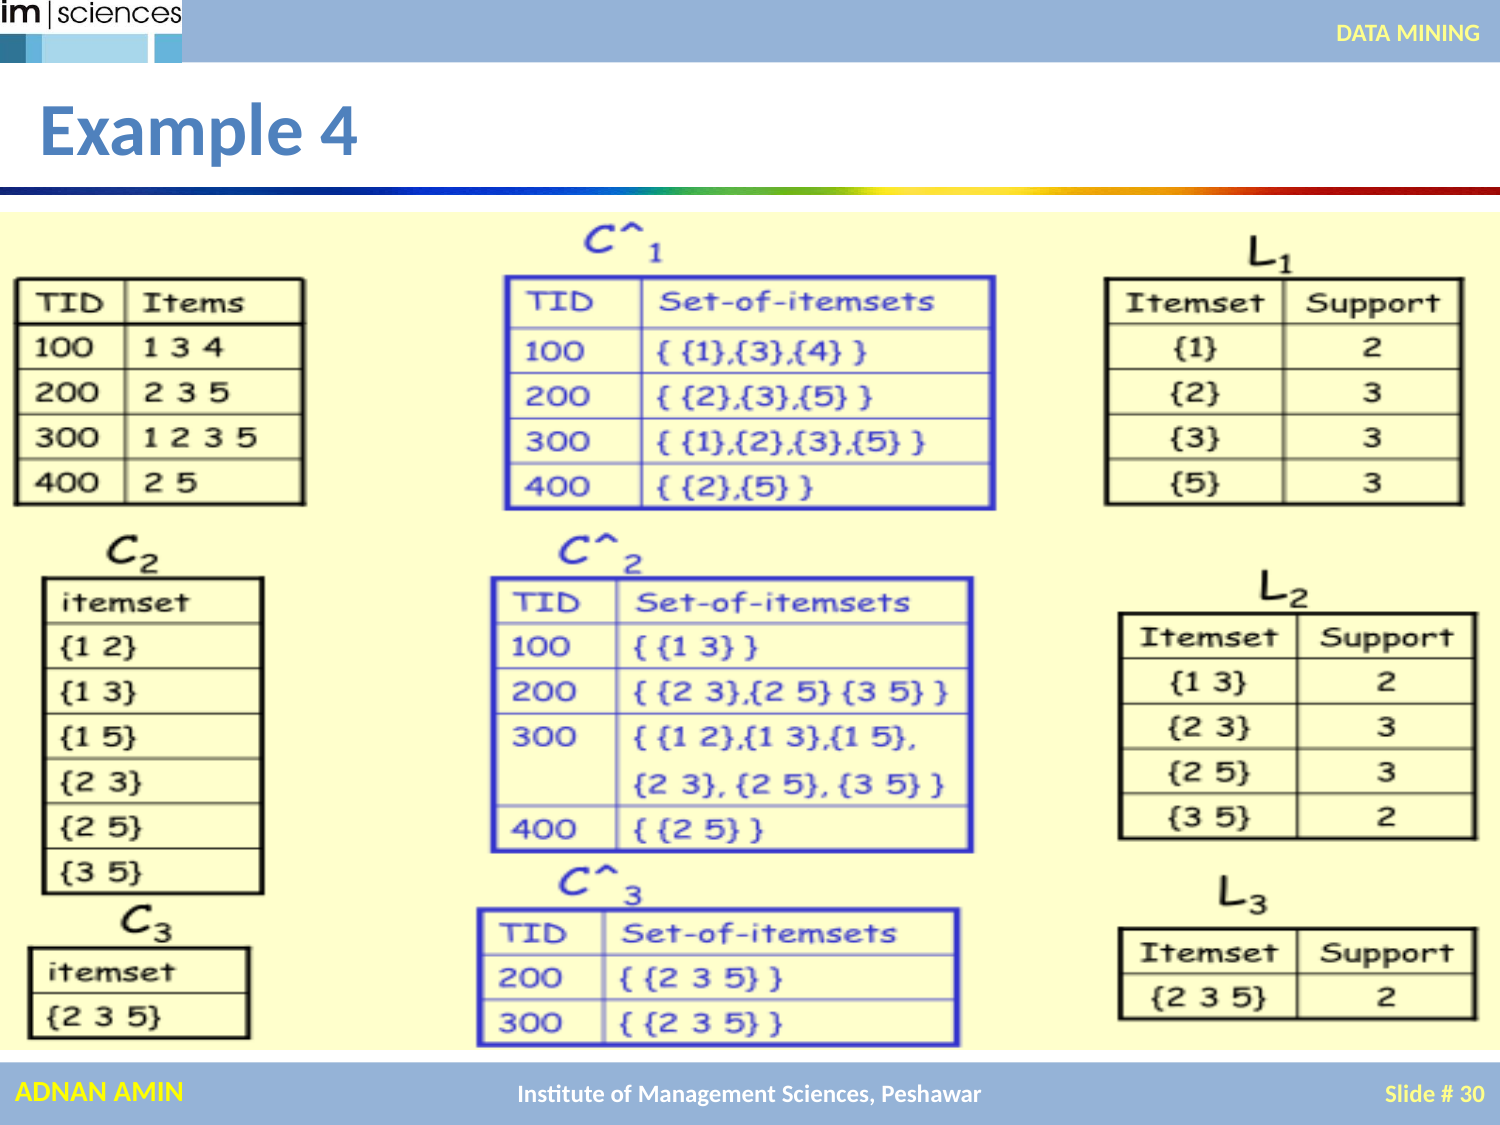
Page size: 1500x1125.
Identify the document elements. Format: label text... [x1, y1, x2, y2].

footer Institute of Management Sciences, Peshawar [362, 1062, 1138, 1123]
picture [0, 187, 634, 195]
slide_number DATA MINING [0, 1, 1496, 62]
slide_number Slide # 30 [1149, 1062, 1500, 1123]
picture [639, 187, 1500, 195]
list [0, 212, 1500, 1051]
title Example 4 [24, 62, 1475, 188]
